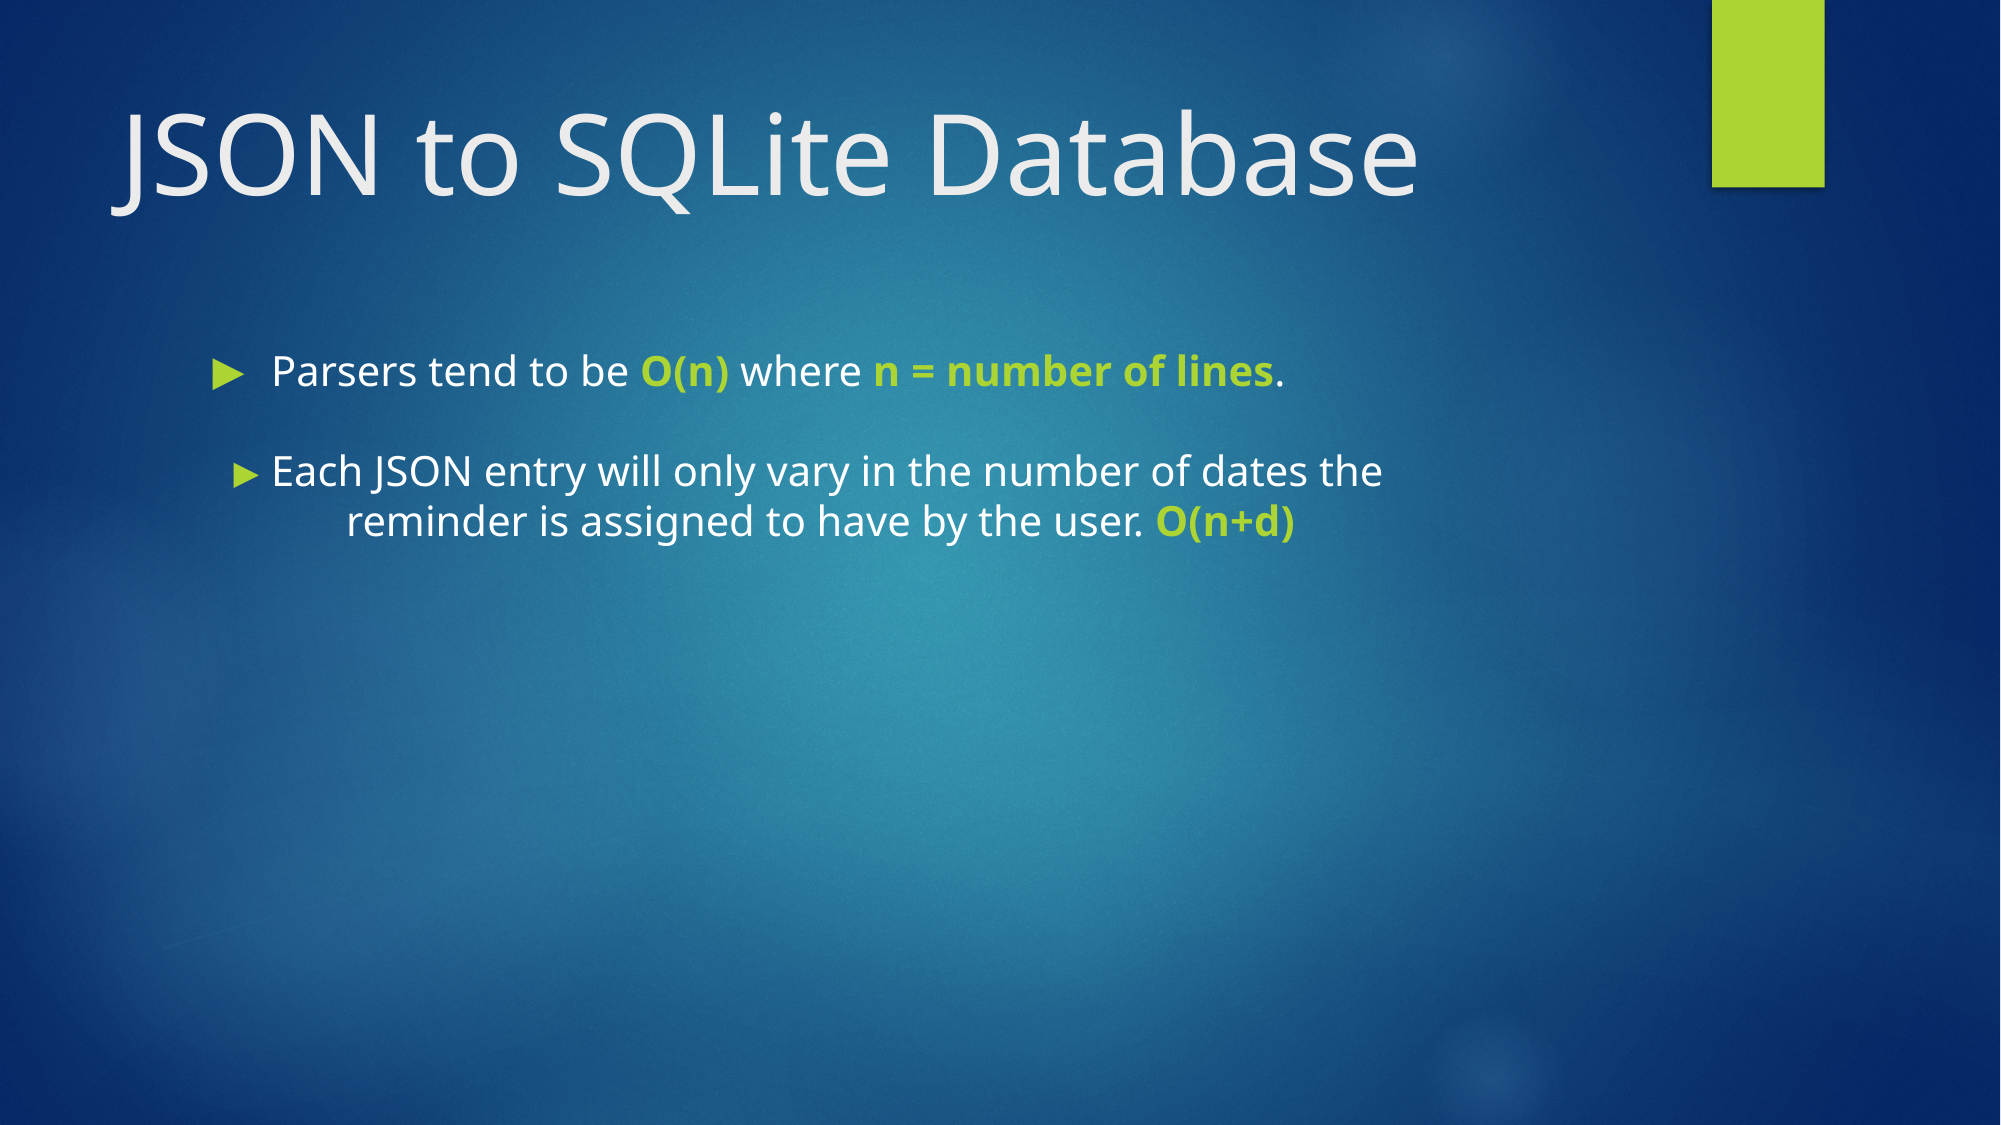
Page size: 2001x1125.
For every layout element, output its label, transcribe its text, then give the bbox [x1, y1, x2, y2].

title JSON to SQLite Database [105, 75, 1649, 306]
list Parsers tend to be O(n) where n = number of lines. Each JSON entry will only vary in the number of dates the reminder is assigned to have by the user. O(n+d) [181, 336, 1649, 1025]
picture [0, 0, 2001, 1125]
